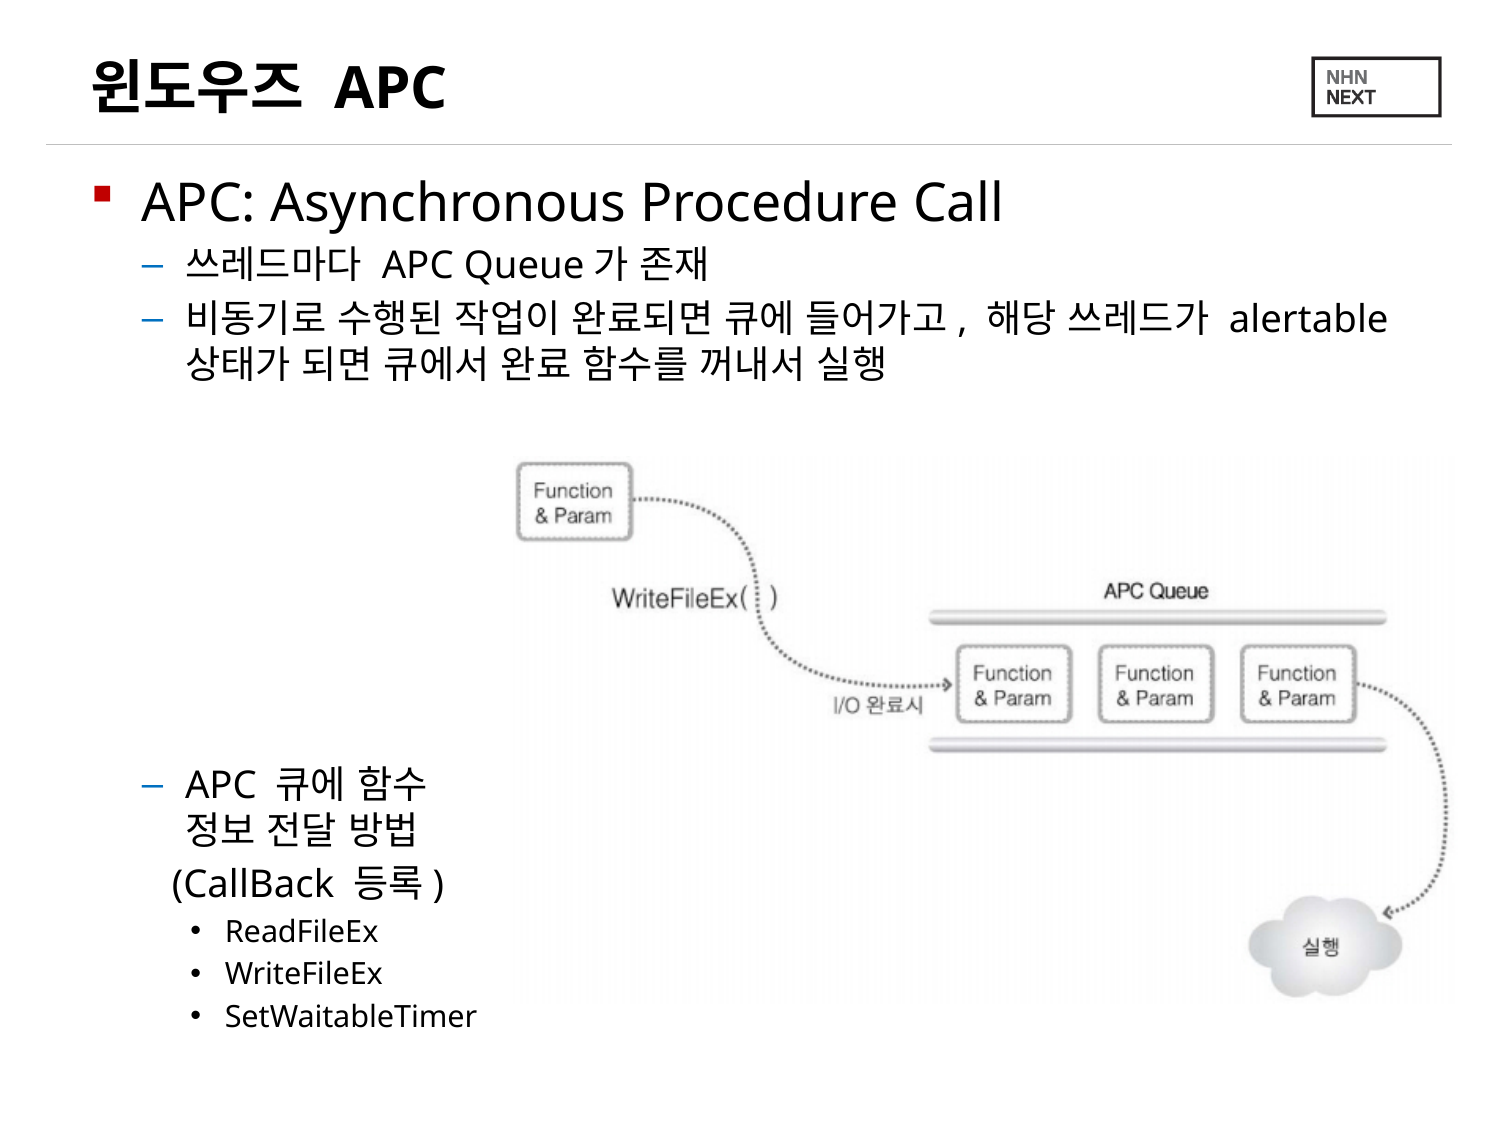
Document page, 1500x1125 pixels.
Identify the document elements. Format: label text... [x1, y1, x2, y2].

title 윈도우즈 APC [75, 45, 1425, 126]
list APC: Asynchronous Procedure Call 쓰레드마다 APC Queue가 존재 비동기로 수행된 작업이 완료되면 큐에 들어가고, 해당 쓰레드가 alertable 상태가 되면 큐에서 완료 함수를 꺼내서 실행 APC 큐에 함수 정보 전달 방법 (CallBack 등록) ReadFileEx WriteFileEx SetWaitableTimer [75, 160, 1425, 1047]
picture [513, 455, 1459, 1004]
picture [1425, 54, 1445, 119]
